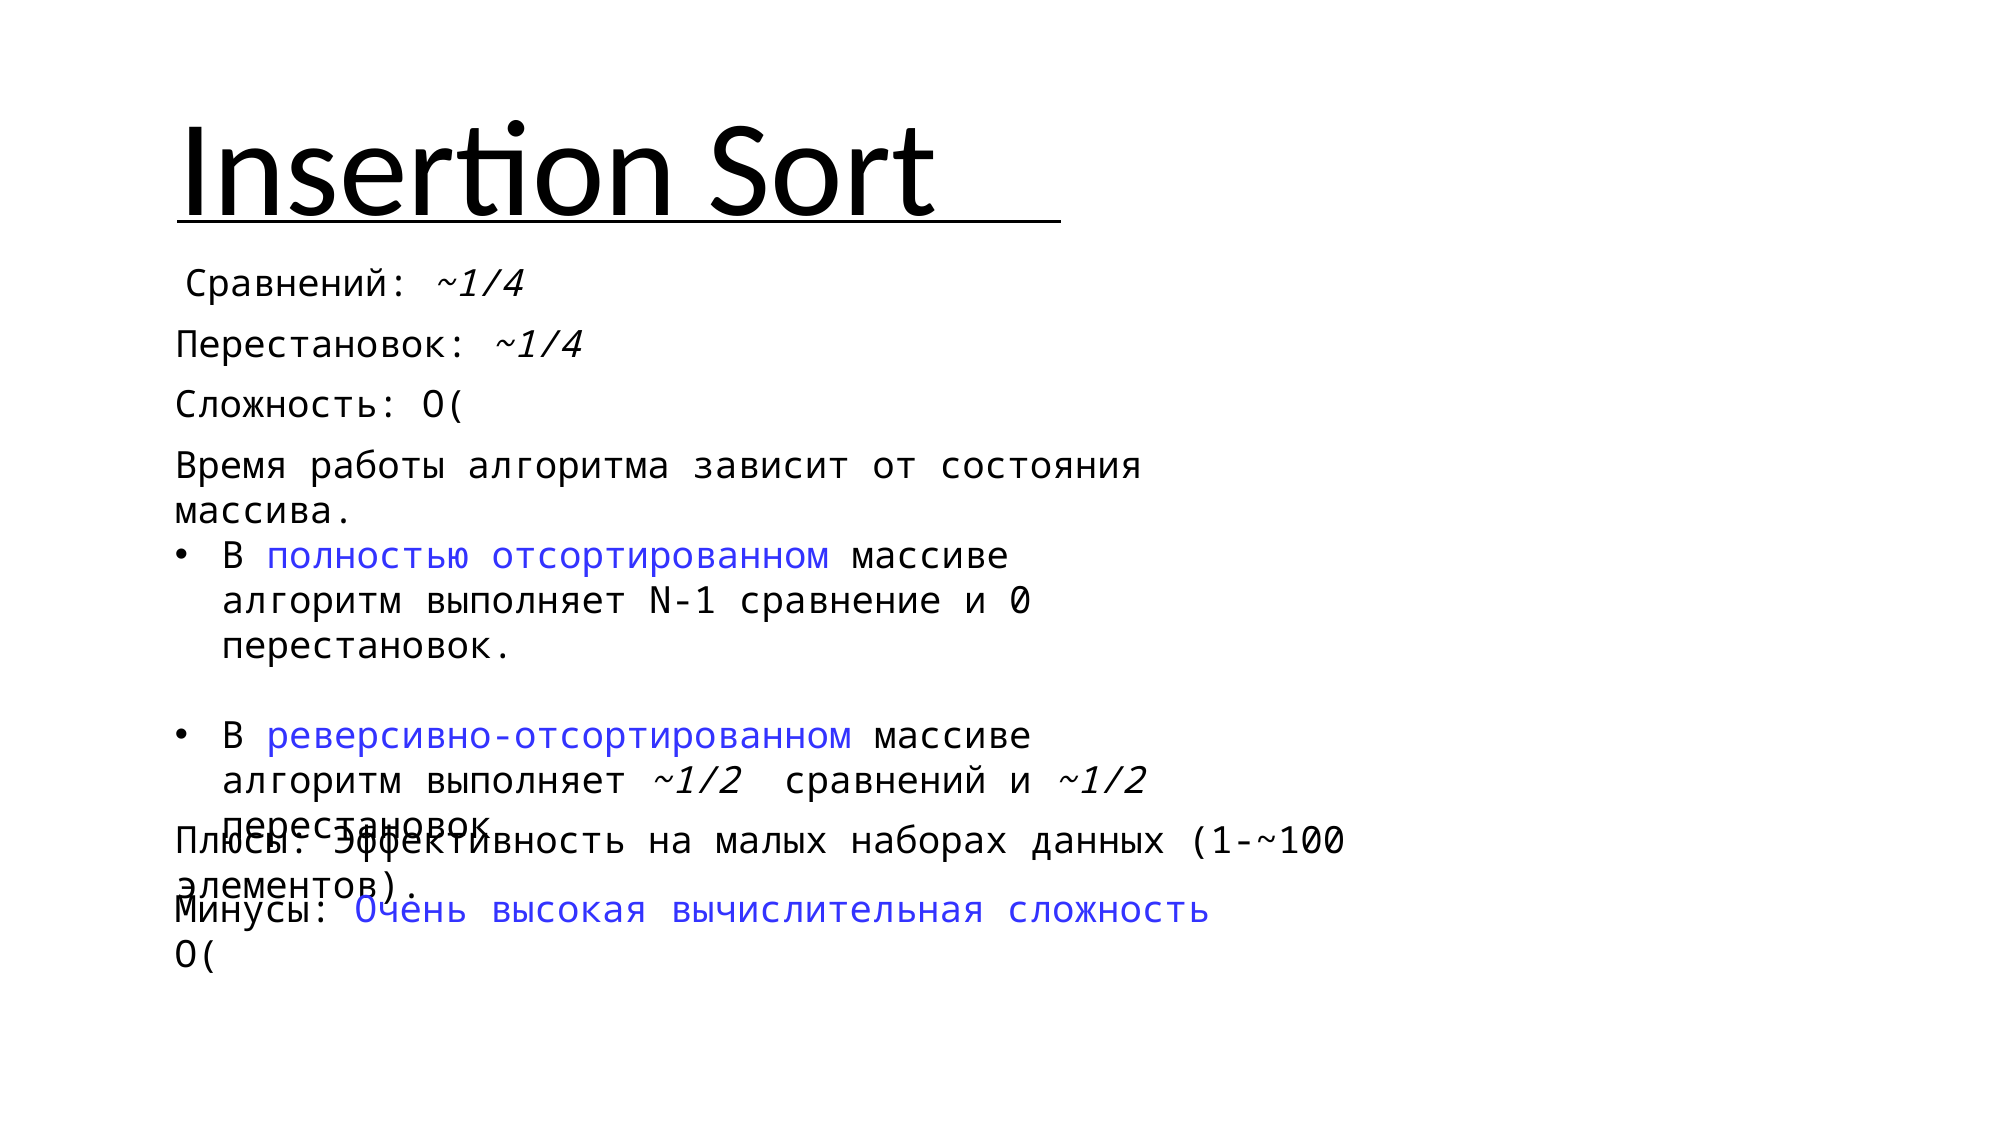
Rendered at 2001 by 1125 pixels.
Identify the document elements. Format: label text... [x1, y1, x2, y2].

text_box Плюсы: Эффективность на малых наборах данных (1-~100 элементов). [160, 808, 1544, 914]
text_box Insertion Sort [164, 70, 954, 250]
